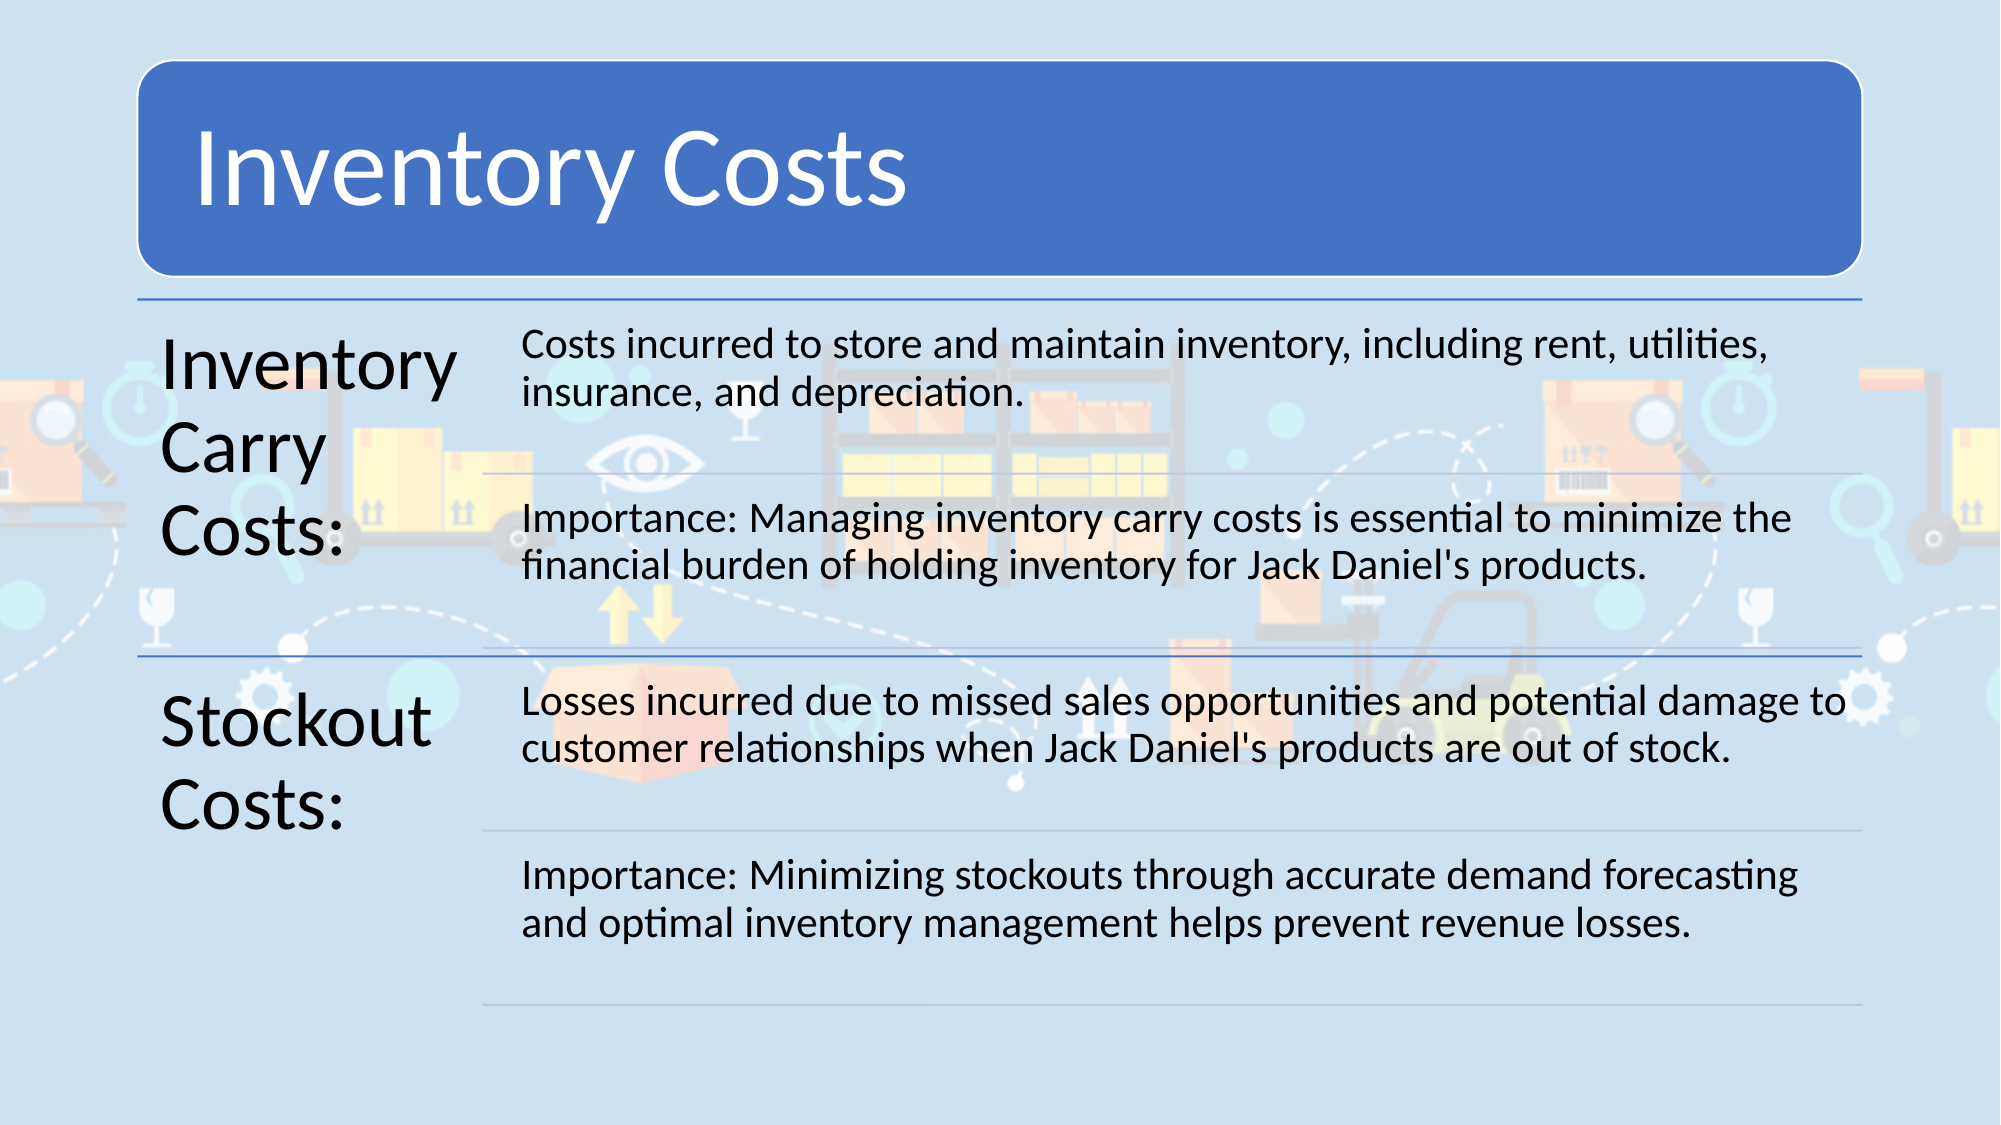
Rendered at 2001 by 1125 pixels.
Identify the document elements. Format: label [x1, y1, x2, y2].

list [137, 299, 1863, 1014]
text_box [137, 59, 1863, 278]
